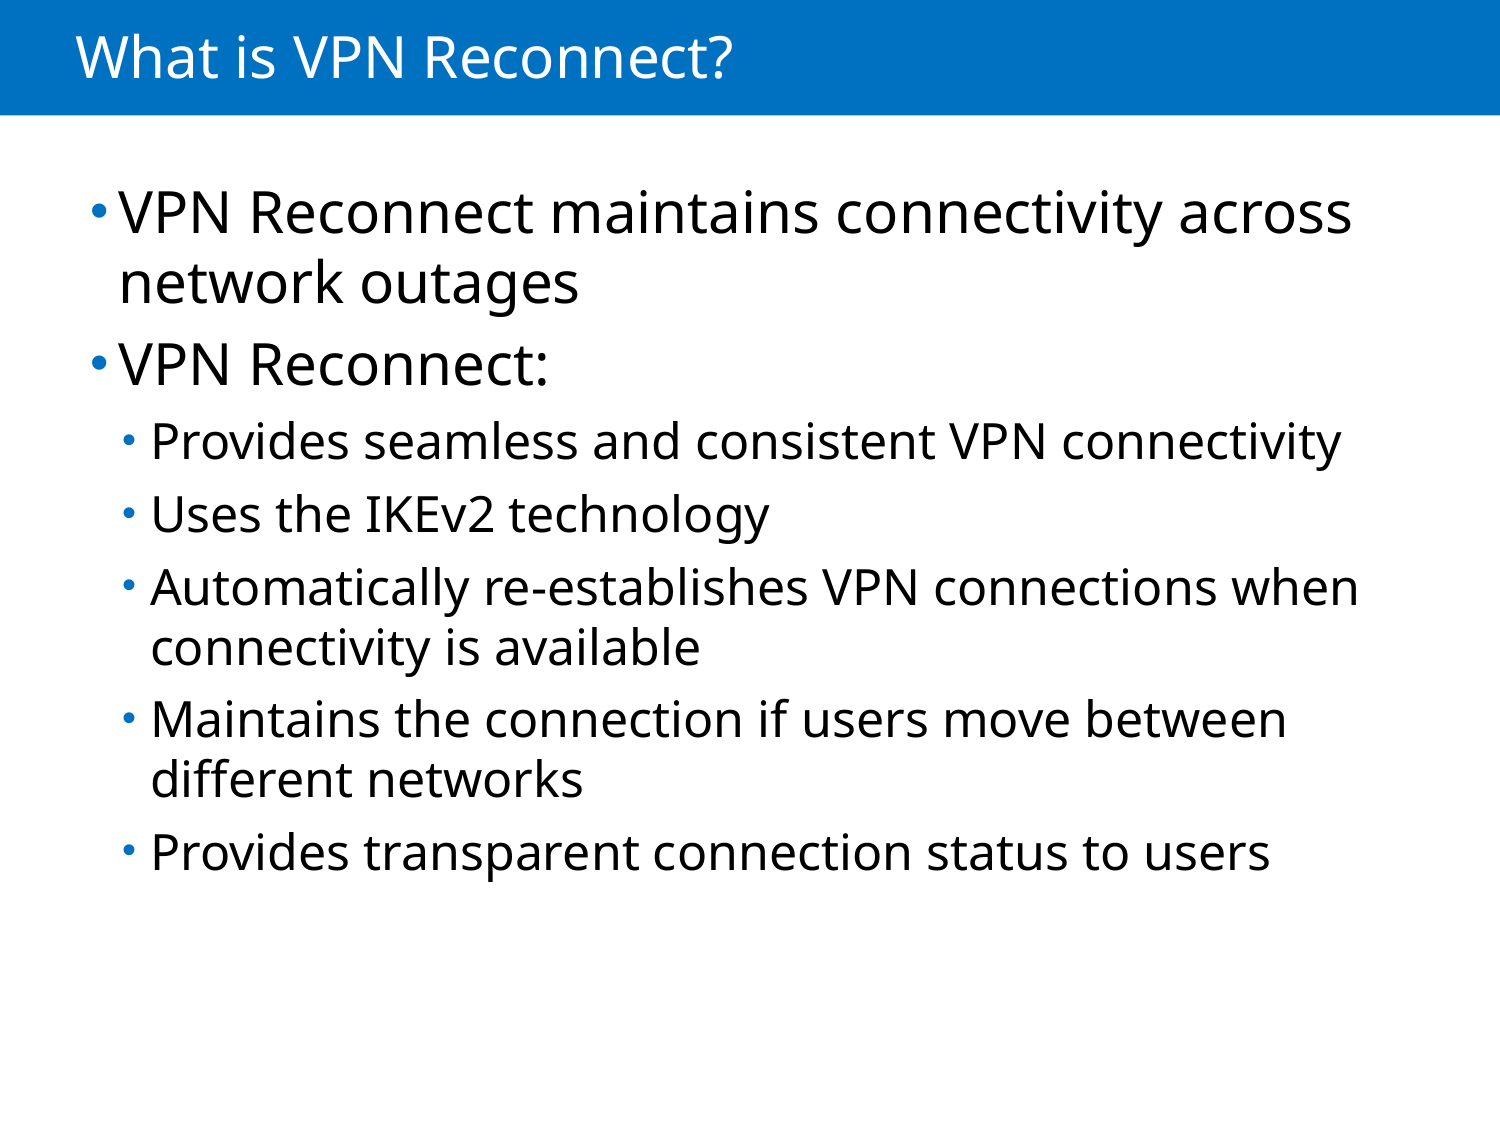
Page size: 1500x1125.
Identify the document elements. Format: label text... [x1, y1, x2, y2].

title What is VPN Reconnect? [75, 0, 1351, 122]
text_box VPN Reconnect maintains connectivity across network outages VPN Reconnect: Provides seamless and consistent VPN connectivity Uses the IKEv2 technology Automatically re-establishes VPN connections when connectivity is available Maintains the connection if users move between different networks Provides transparent connection status to users [75, 167, 1408, 1012]
